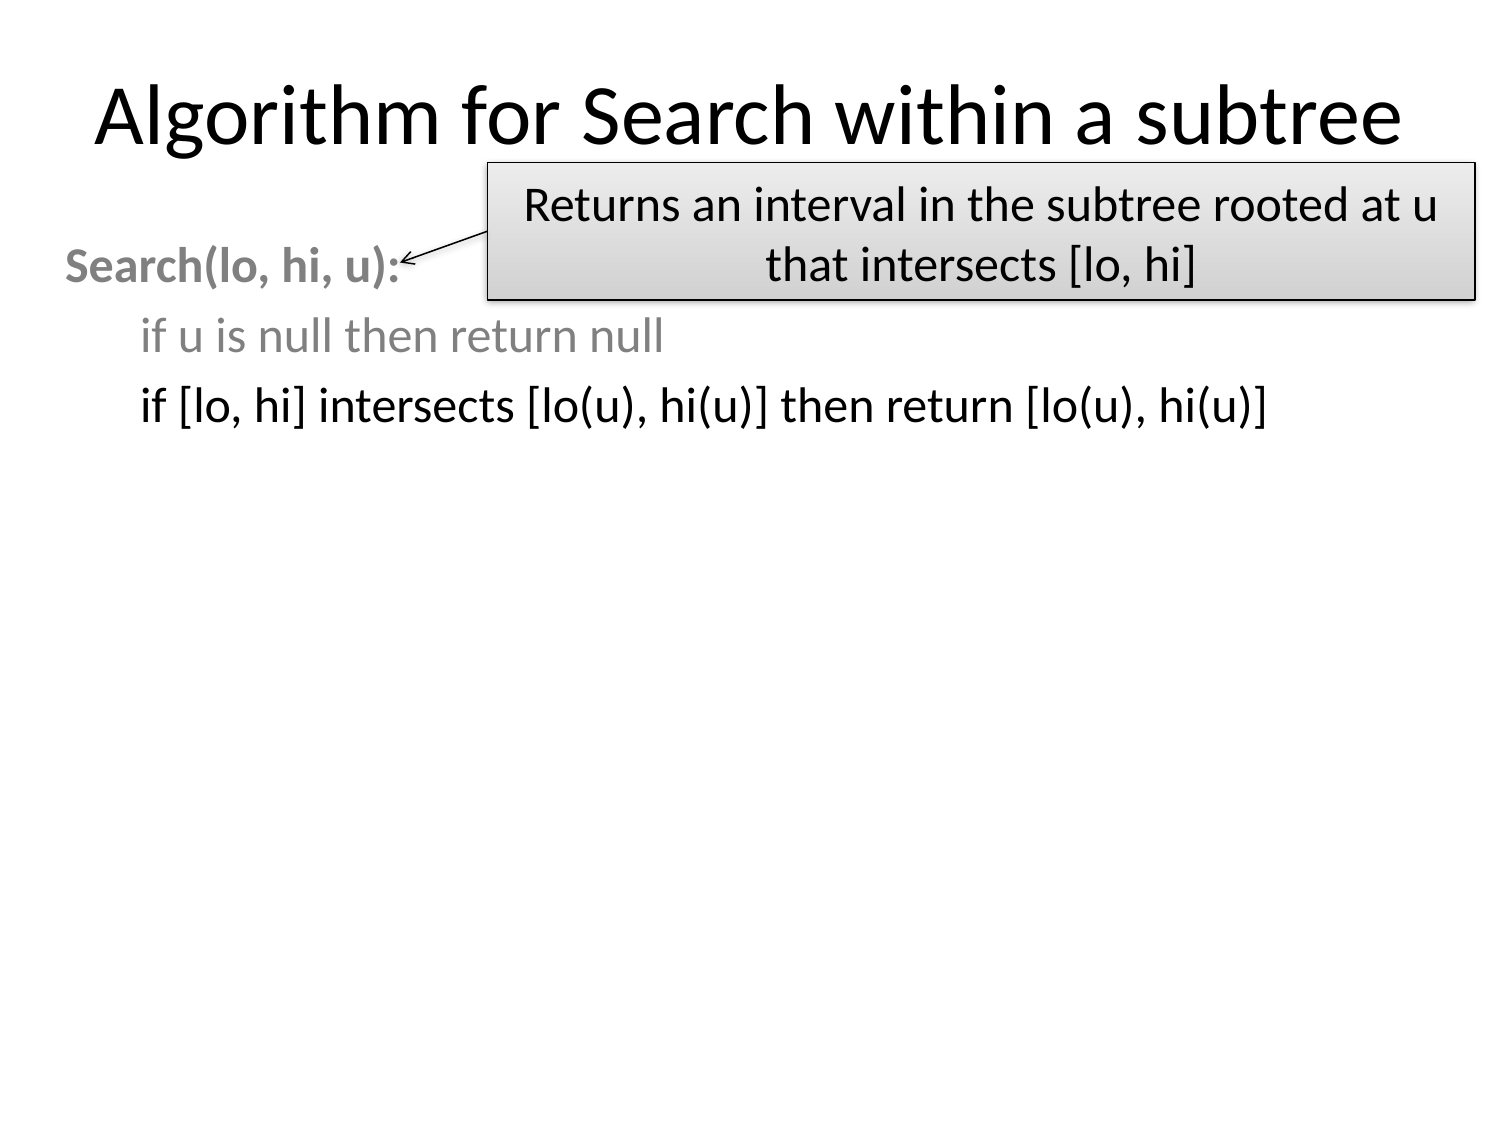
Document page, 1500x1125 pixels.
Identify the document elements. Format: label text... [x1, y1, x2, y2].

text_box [399, 230, 488, 263]
title Algorithm for Search within a subtree [75, 45, 1425, 175]
text_box Returns an interval in the subtree rooted at u that intersects [lo, hi] [487, 162, 1476, 301]
list Search(lo, hi, u): if u is null then return null if [lo, hi] intersects [lo(u), hi(u)] then return [lo(u), hi(u)] [50, 224, 1463, 975]
